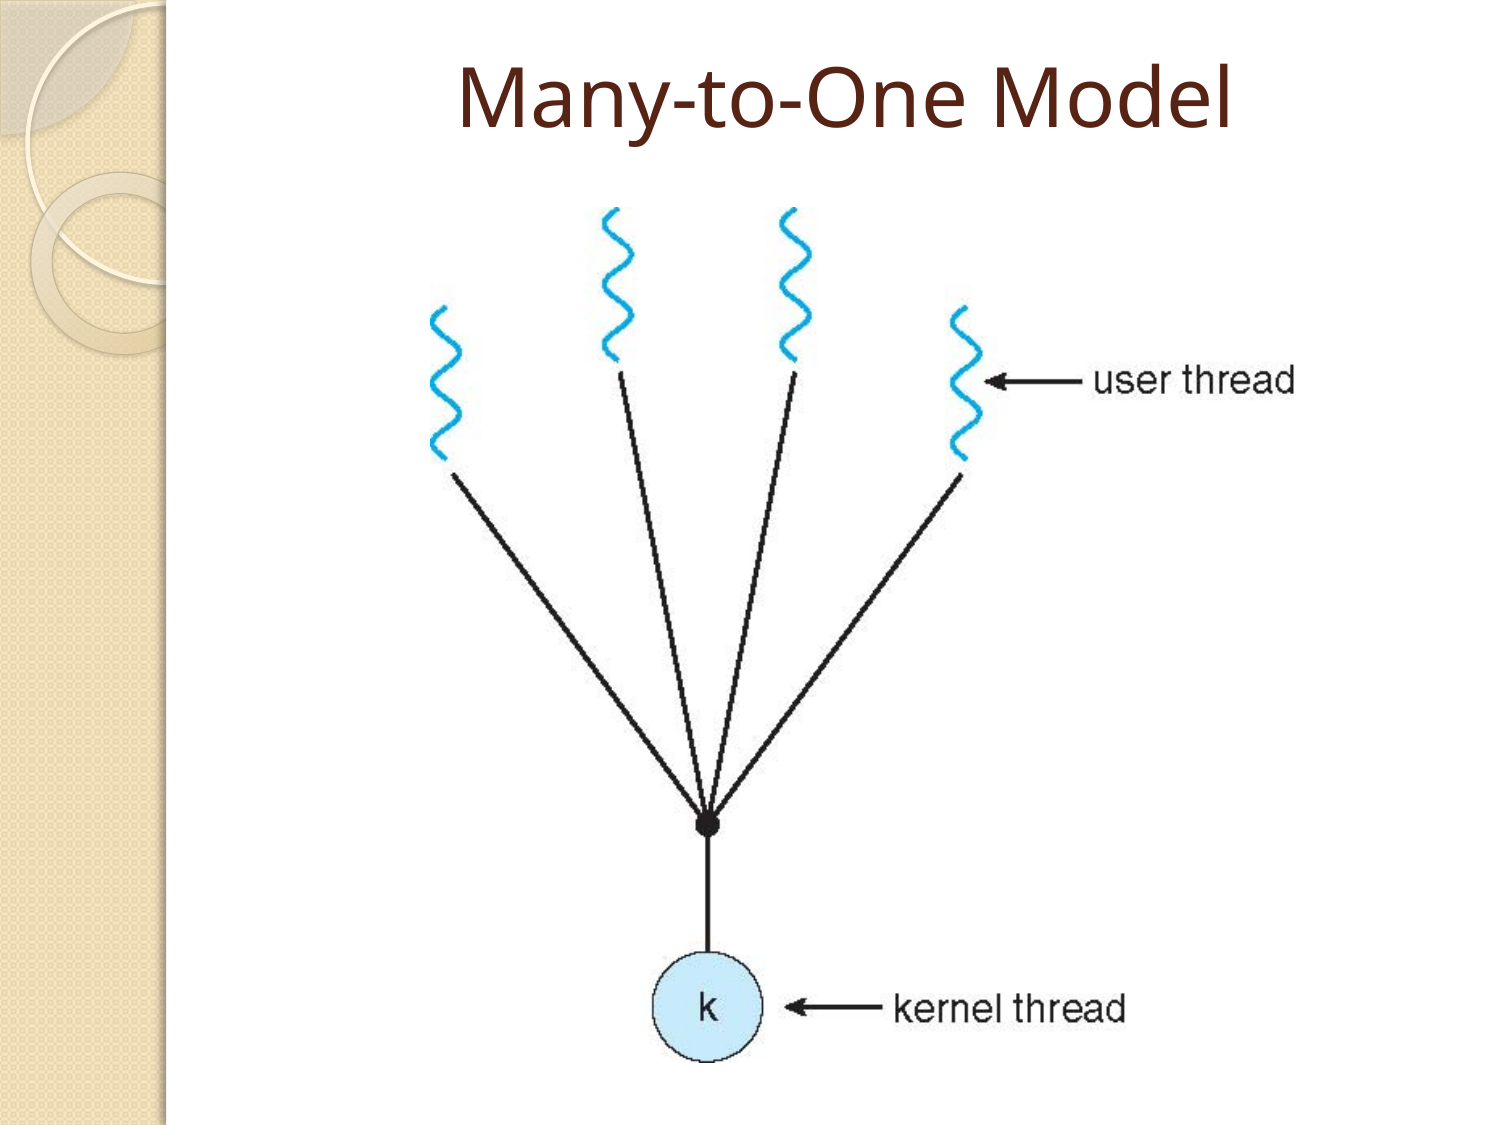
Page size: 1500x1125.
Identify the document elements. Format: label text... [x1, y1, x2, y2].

title Many-to-One Model [230, 0, 1461, 188]
picture [430, 207, 1297, 1063]
